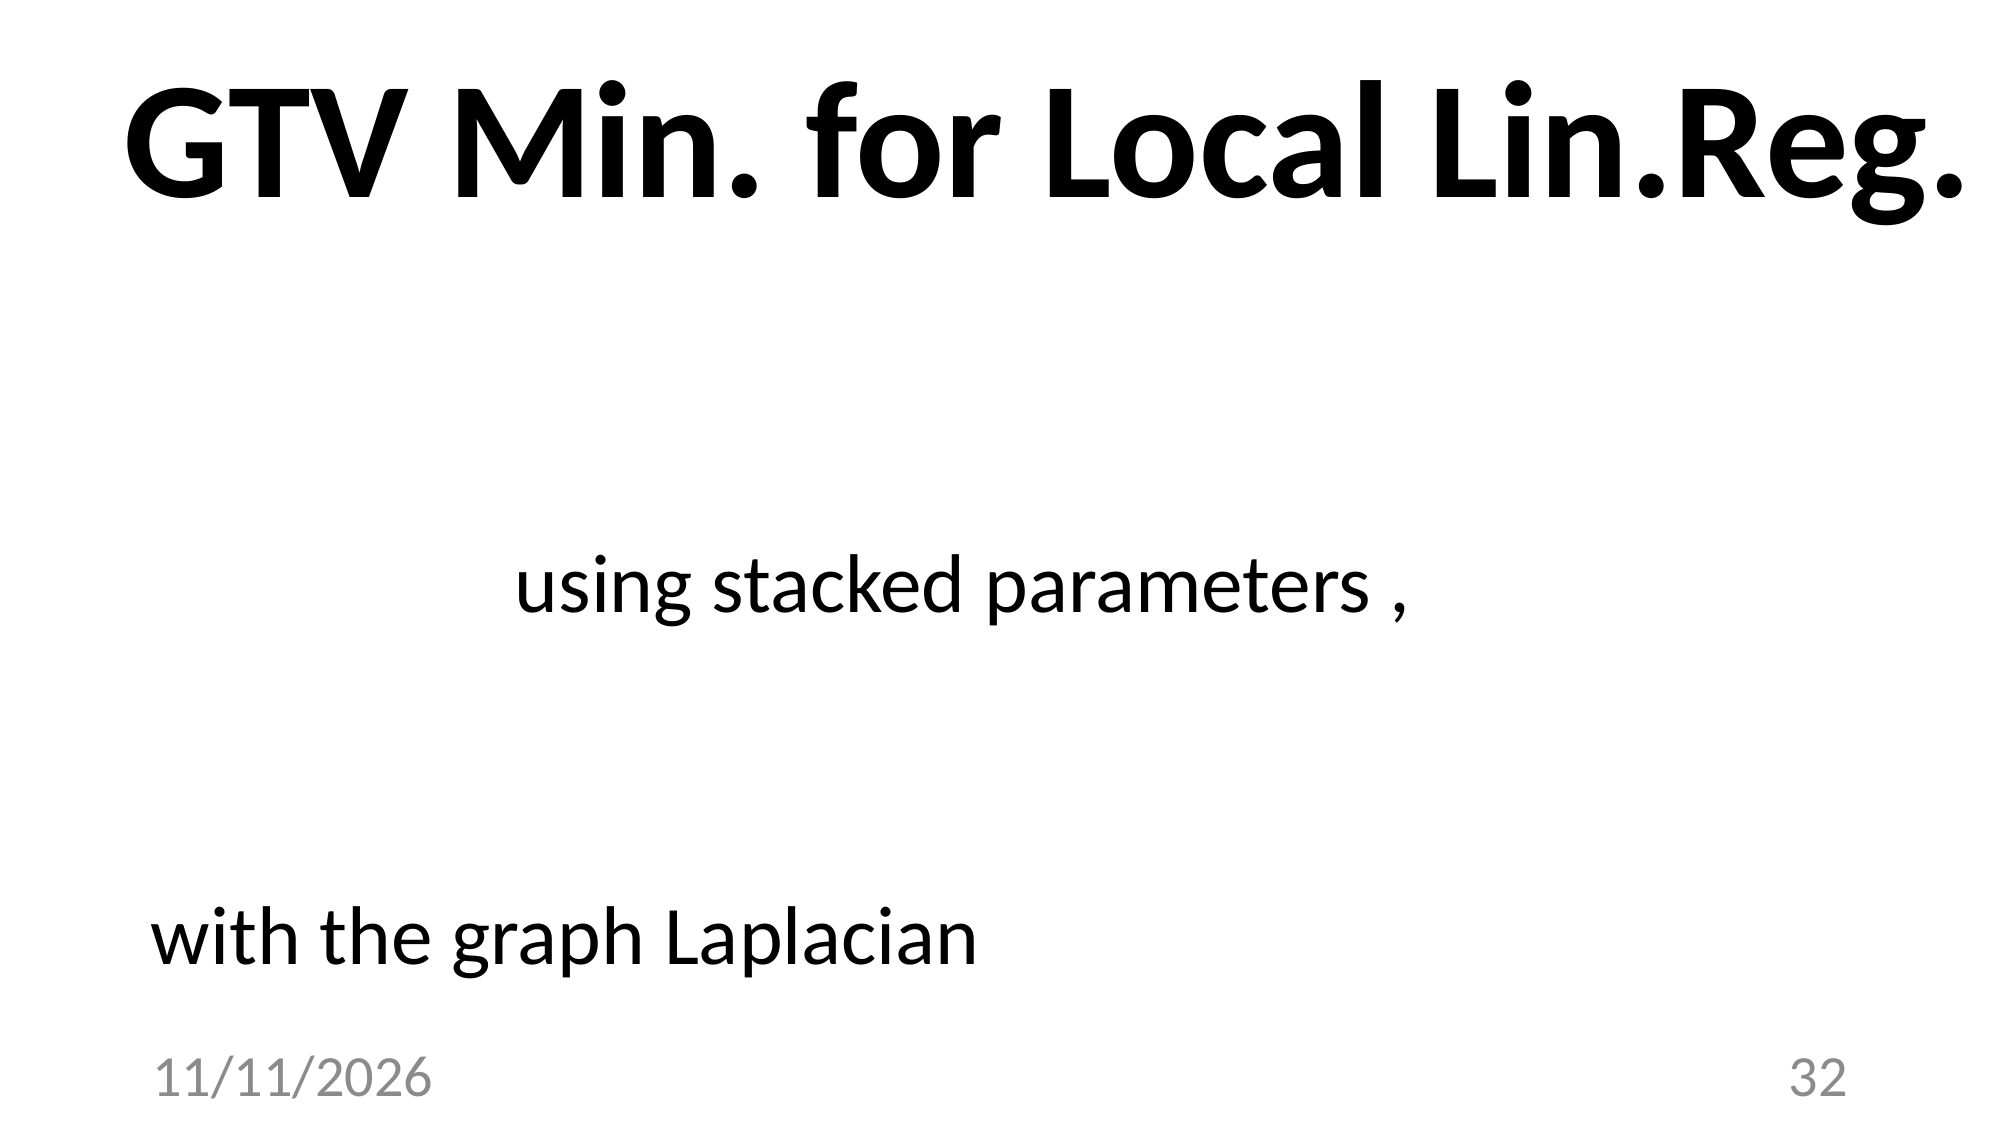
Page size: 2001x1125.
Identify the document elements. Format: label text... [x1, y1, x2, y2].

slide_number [137, 1042, 588, 1103]
title GTV Min. for Local Lin.Reg. [108, 48, 2000, 239]
slide_number 32 [1412, 1042, 1863, 1103]
